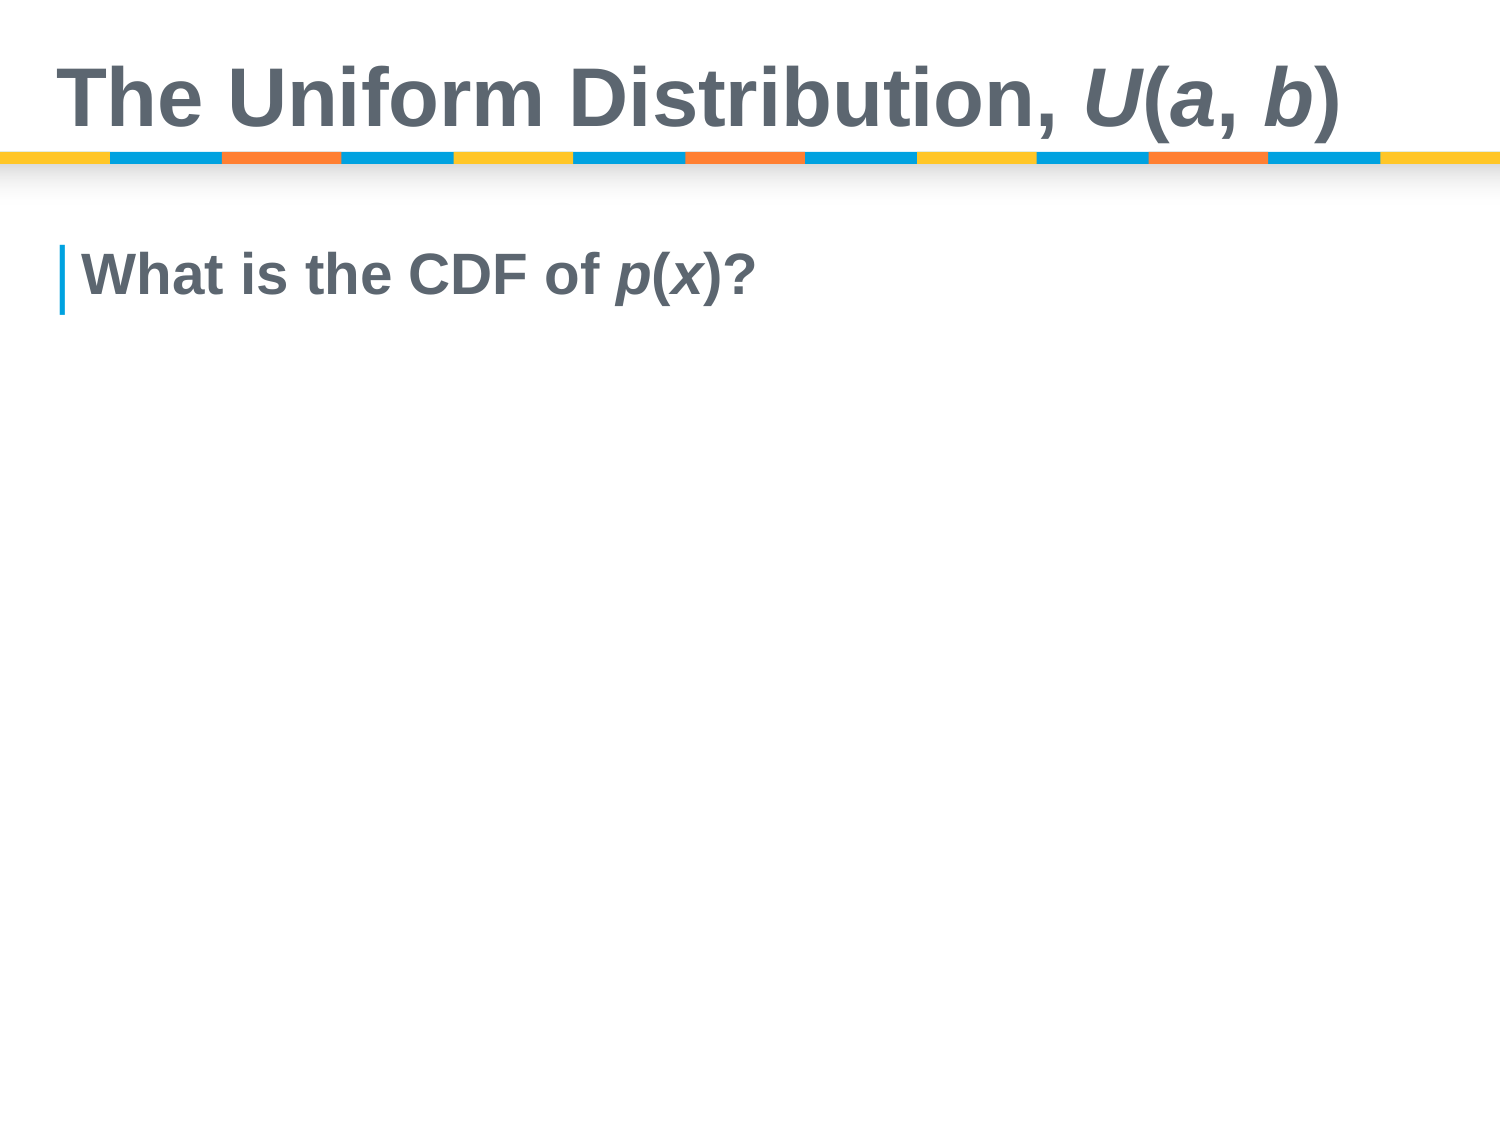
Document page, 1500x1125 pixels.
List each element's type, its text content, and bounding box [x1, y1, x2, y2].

title The Uniform Distribution, U(a, b) [41, 30, 1500, 169]
